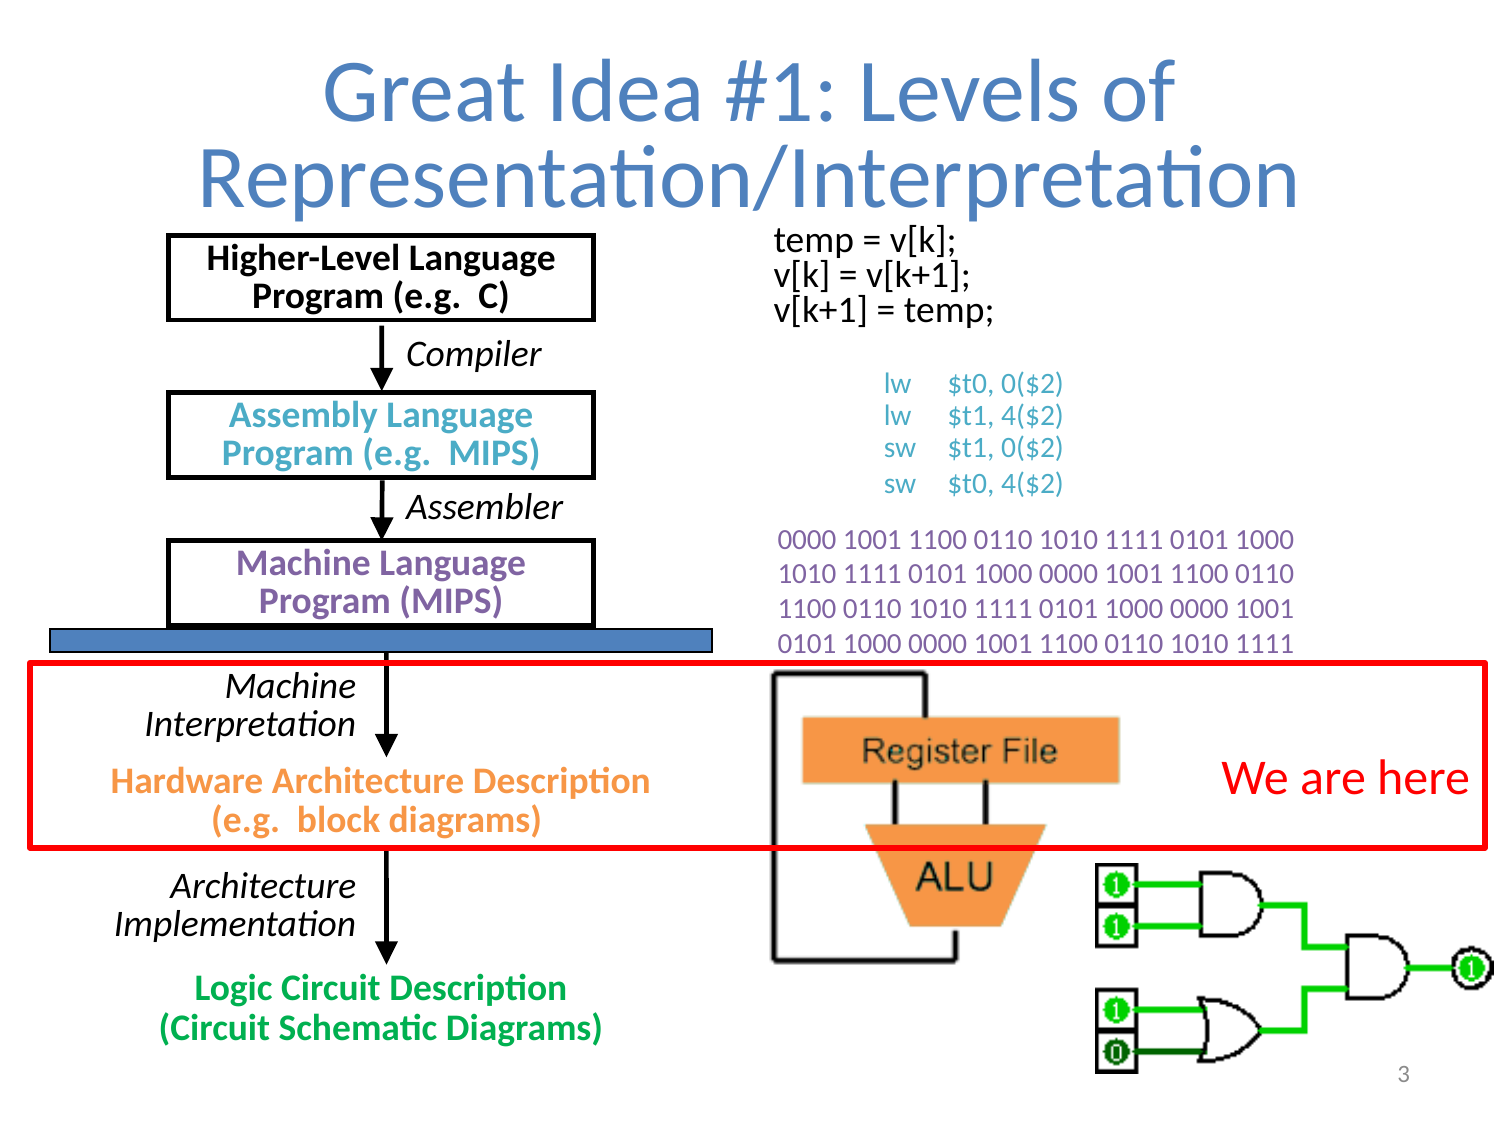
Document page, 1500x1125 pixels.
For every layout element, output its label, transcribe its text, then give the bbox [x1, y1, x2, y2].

text_box Higher-Level Language Program (e.g. C) [168, 235, 594, 321]
text_box Compiler [395, 331, 611, 378]
title Great Idea #1: Levels of Representation/Interpretation [0, 45, 1500, 233]
text_box [49, 629, 713, 653]
text_box Assembler [395, 484, 632, 532]
list lw $t0, 0($2) lw $t1, 4($2) sw $t1, 0($2) sw $t0, 4($2) [868, 360, 1500, 508]
text_box Assembly Language Program (e.g. MIPS) [168, 392, 594, 478]
text_box Architecture Implementation [41, 864, 367, 949]
slide_number 3 [1074, 1042, 1425, 1103]
text_box [376, 848, 397, 965]
text_box temp = v[k]; v[k] = v[k+1]; v[k+1] = temp; [758, 220, 1265, 335]
text_box Machine Language Program (MIPS) [168, 540, 594, 626]
text_box 0000 1001 1100 0110 1010 1111 0101 1000 1010 1111 0101 1000 0000 1001 1100 0110 1100 0110 1010 1111 0101 1000 0000 1001 0101 1000 0000 1001 1100 0110 1010 1111 [762, 512, 1317, 663]
text_box We are here [29, 663, 1485, 848]
picture [768, 668, 1494, 1075]
text_box Logic Circuit Description (Circuit Schematic Diagrams) [77, 964, 686, 1053]
text_box [371, 480, 393, 541]
text_box [371, 325, 393, 392]
